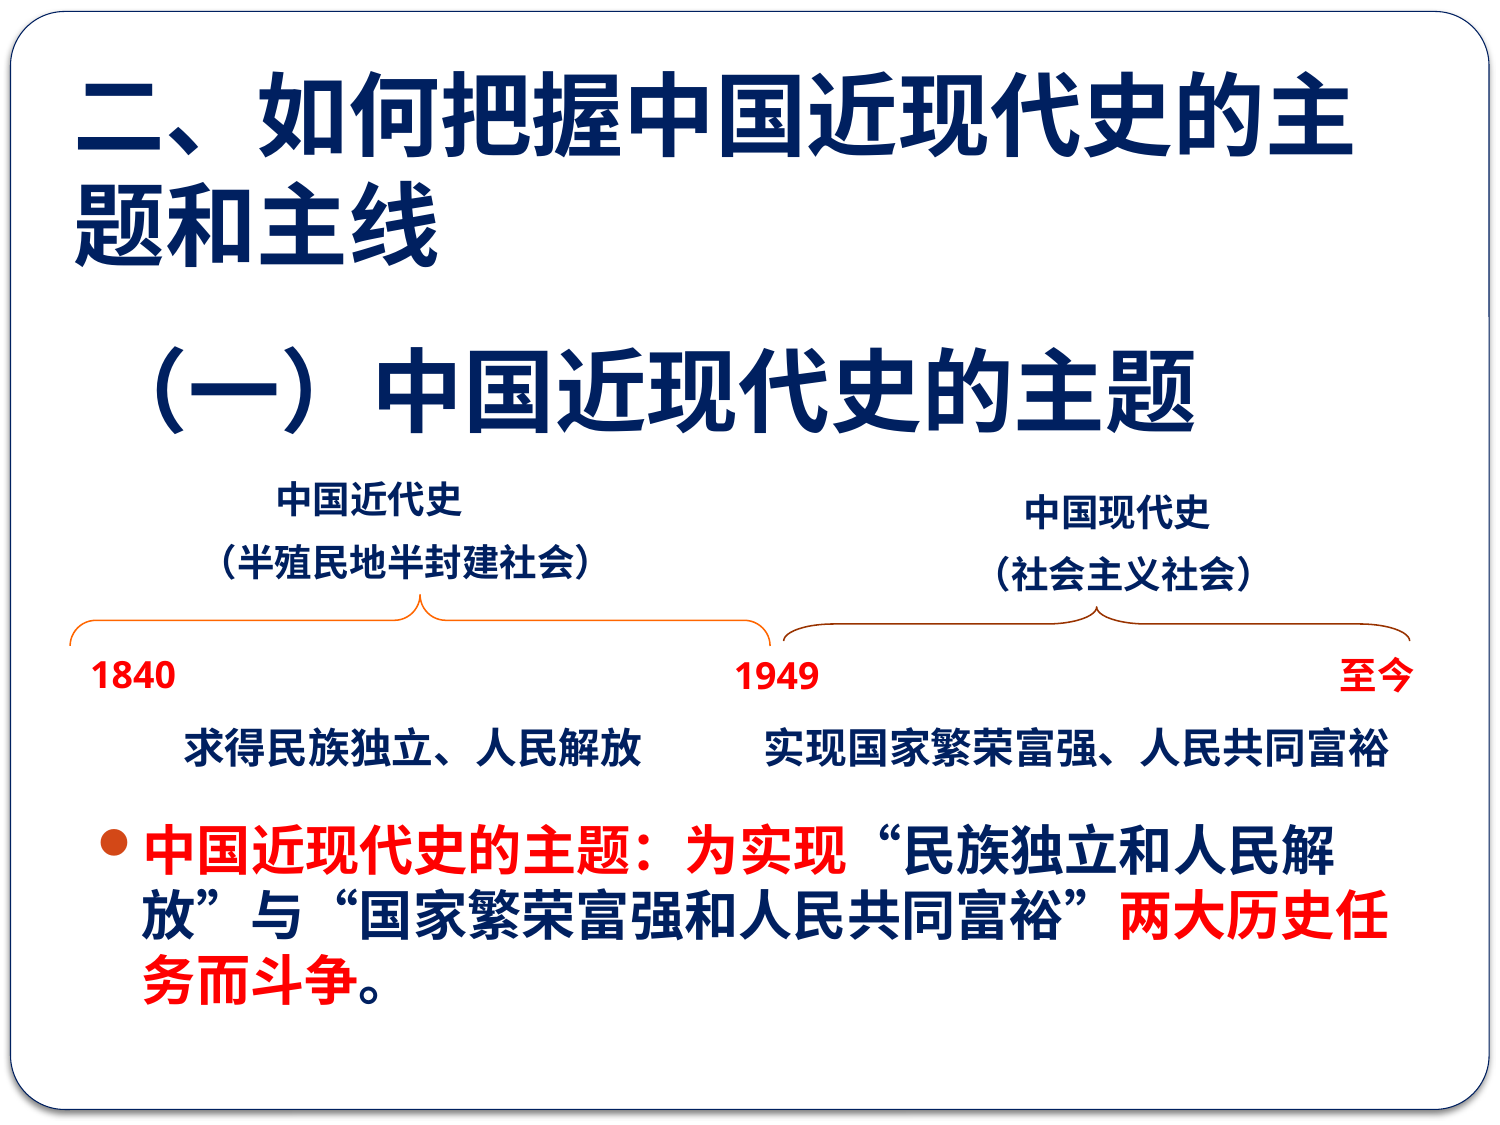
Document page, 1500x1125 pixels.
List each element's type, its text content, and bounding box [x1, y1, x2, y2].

text_box 二、如何把握中国近现代史的主题和主线 [58, 35, 1419, 293]
title （一）中国近现代史的主题 [82, 304, 1425, 459]
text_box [81, 468, 1454, 781]
list 中国近现代史的主题：为实现“民族独立和人民解放”与“国家繁荣富强和人民共同富裕”两大历史任务而斗争。 [82, 808, 1454, 1020]
